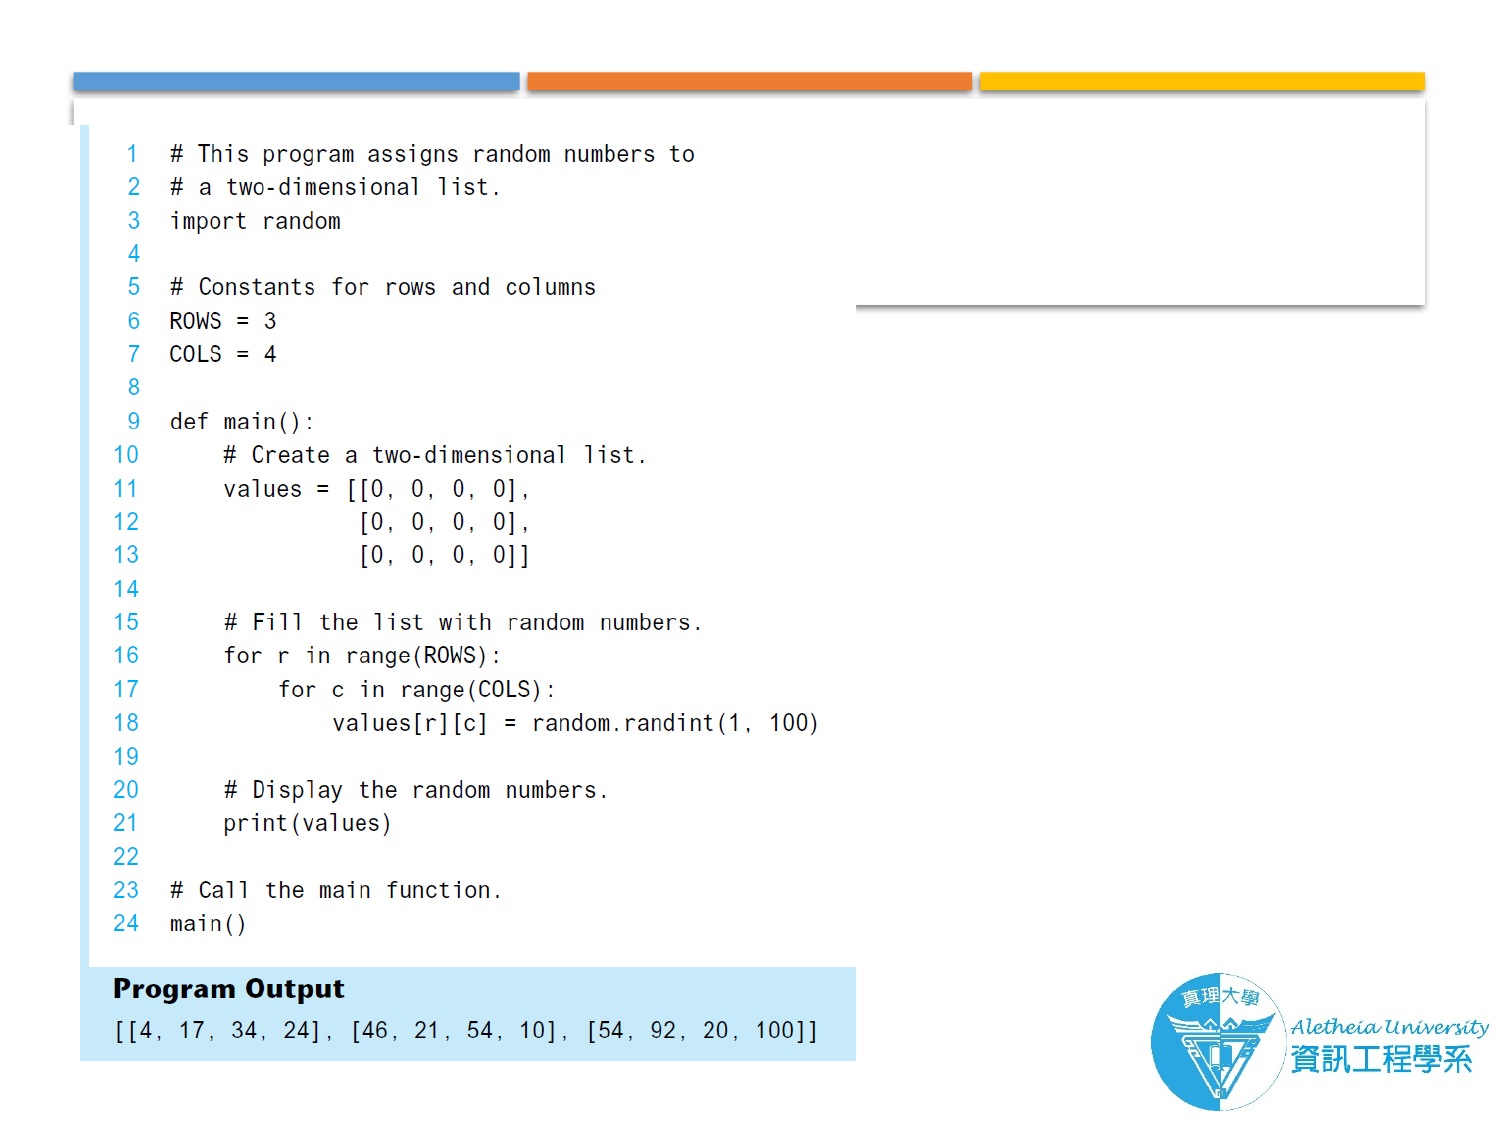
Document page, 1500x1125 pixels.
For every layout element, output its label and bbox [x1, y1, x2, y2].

picture [1151, 973, 1489, 1111]
picture [64, 124, 857, 1075]
